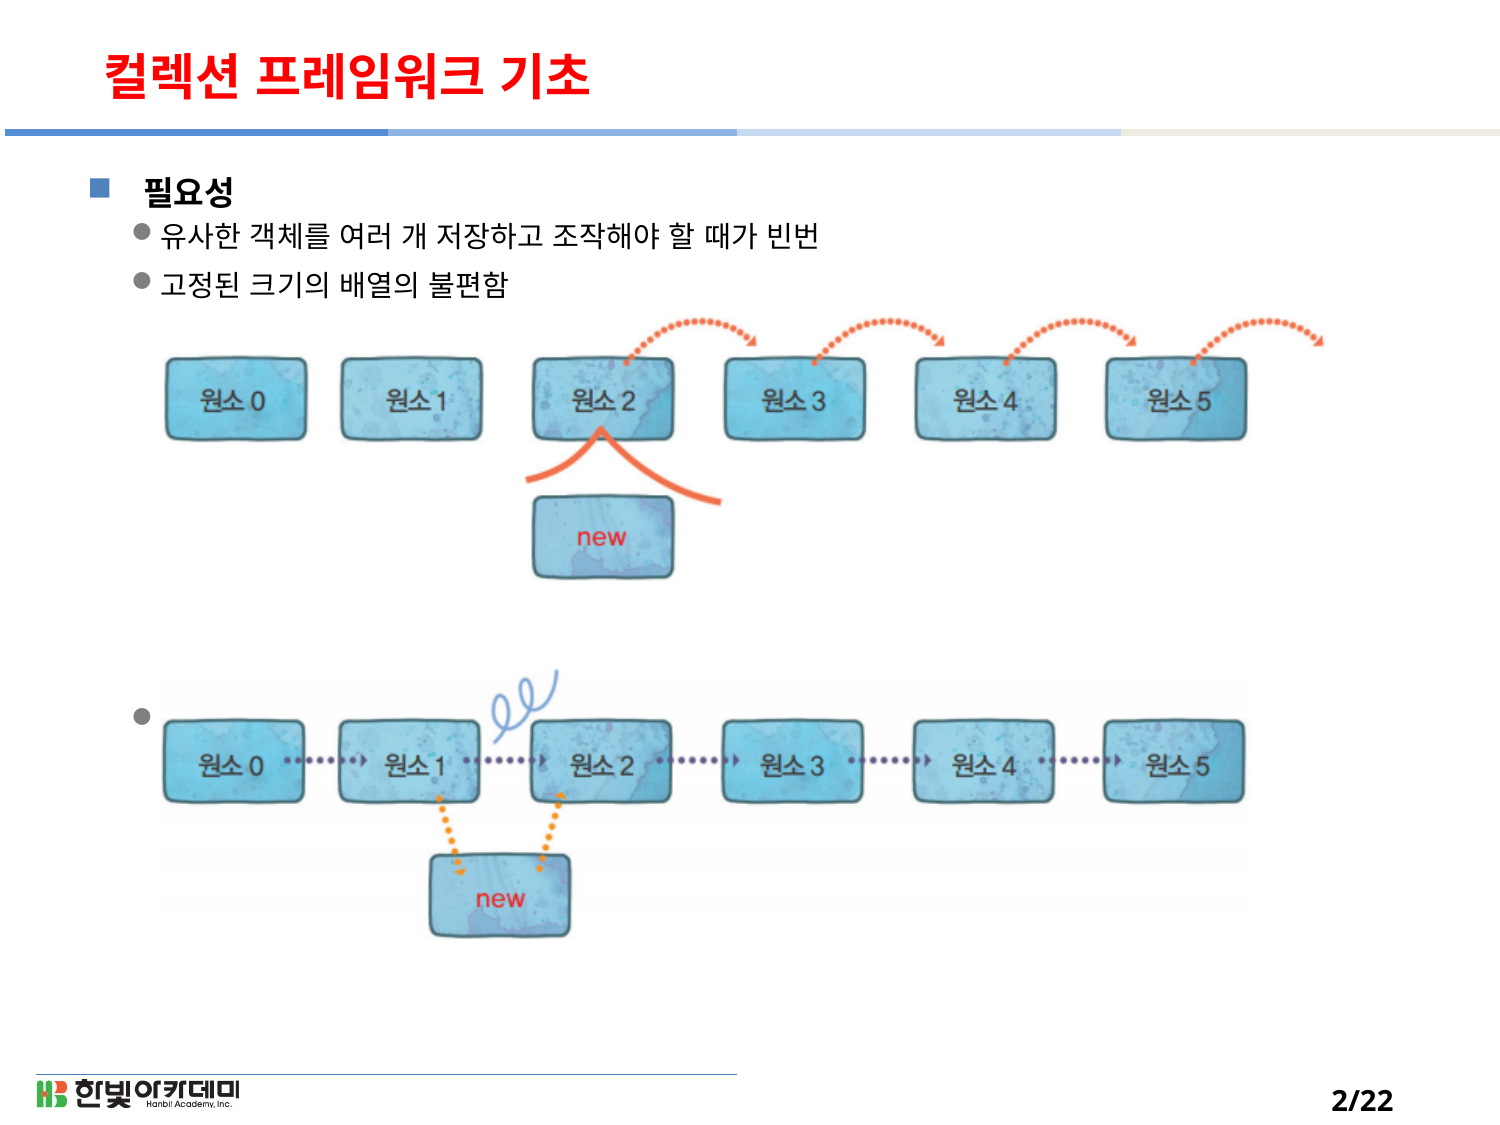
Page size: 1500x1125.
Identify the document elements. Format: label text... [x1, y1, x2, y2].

title 컬렉션 프레임워크 기초 [88, 30, 1330, 121]
picture [159, 312, 1330, 585]
picture [159, 666, 1251, 942]
list 필요성 유사한 객체를 여러 개 저장하고 조작해야 할 때가 빈번 고정된 크기의 배열의 불편함 연결 리스트를 사용하면 [72, 144, 1436, 1060]
picture [36, 1079, 239, 1108]
